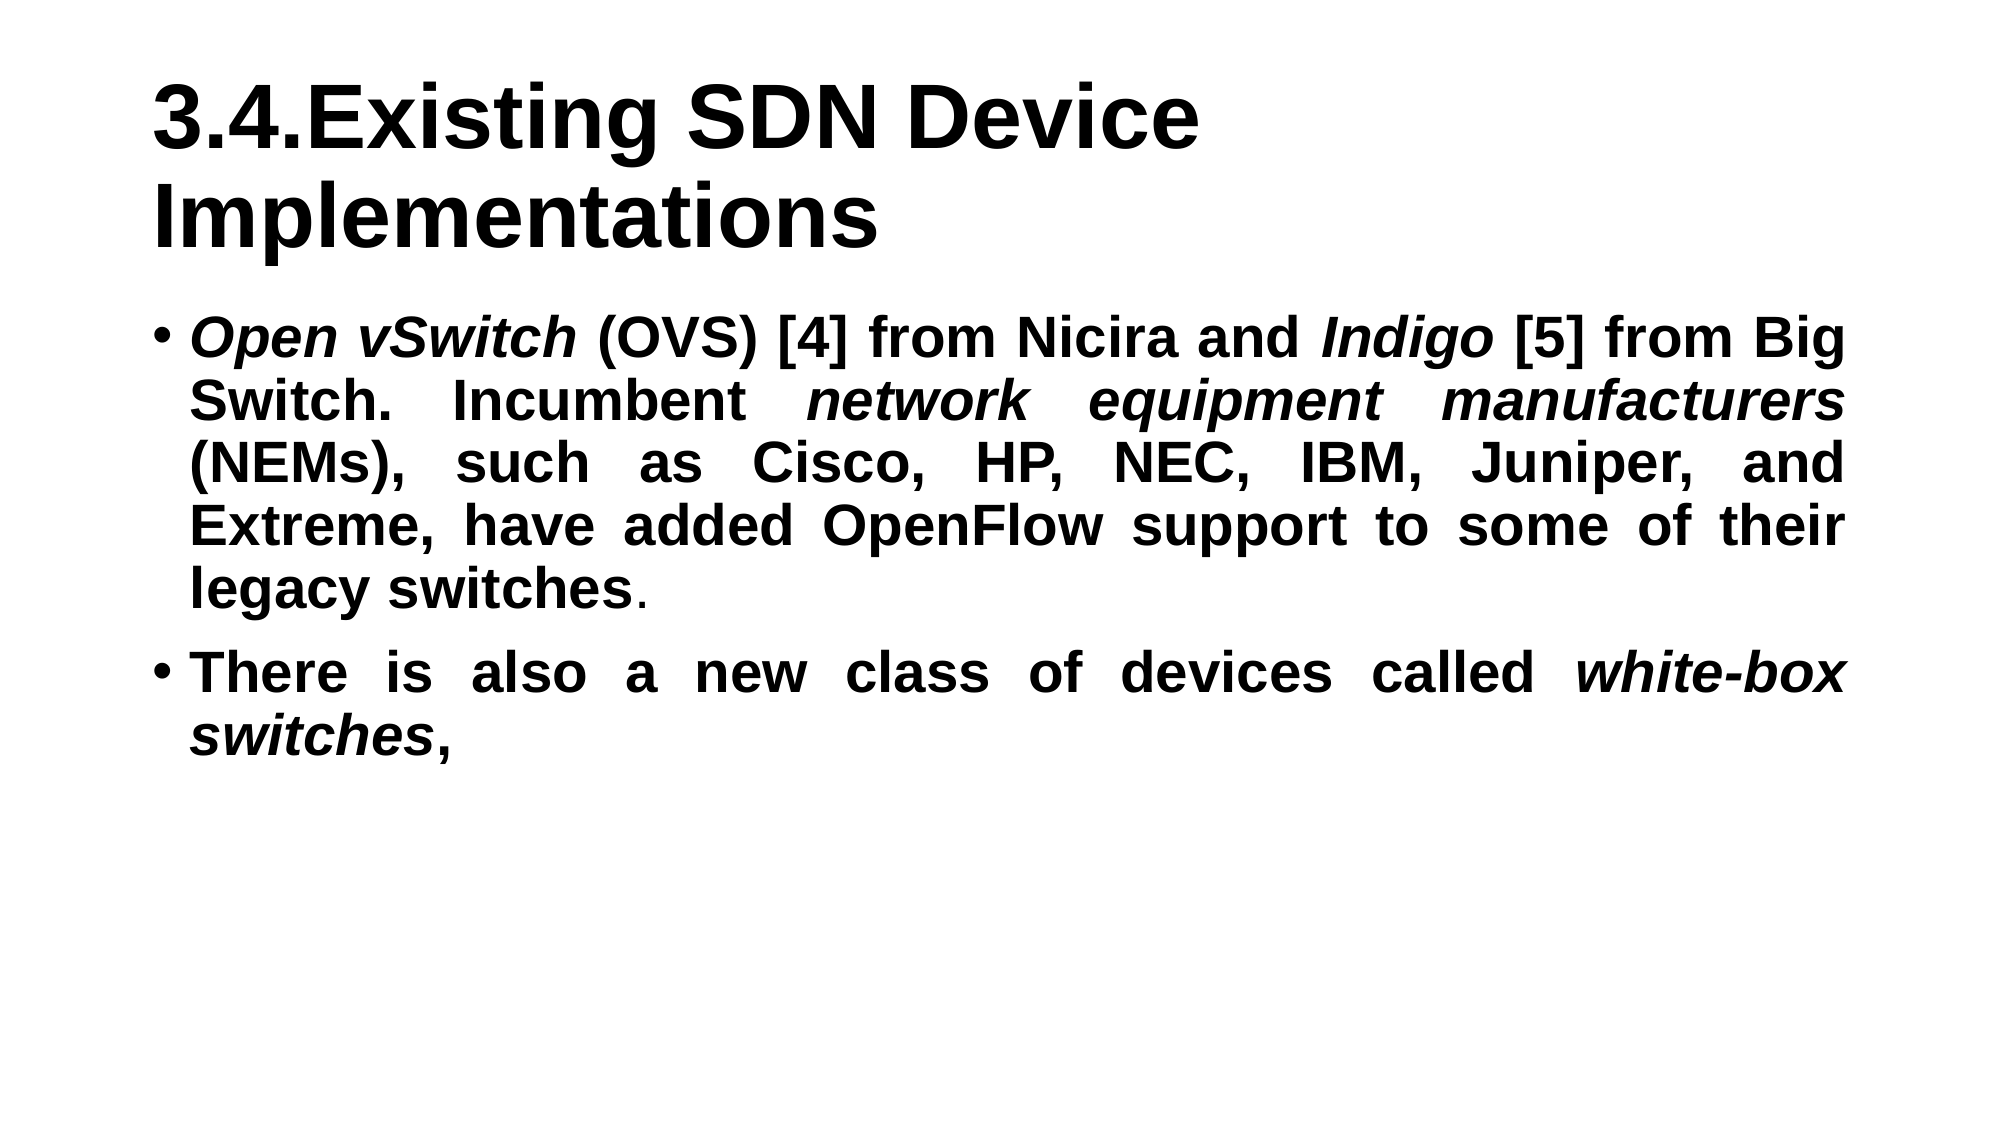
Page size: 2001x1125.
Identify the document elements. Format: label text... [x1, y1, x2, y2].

title 3.4.Existing SDN Device Implementations [137, 59, 1863, 278]
list Open vSwitch (OVS) [4] from Nicira and Indigo [5] from Big Switch. Incumbent network equipment manufacturers (NEMs), such as Cisco, HP, NEC, IBM, Juniper, and Extreme, have added OpenFlow support to some of their legacy switches. There is also a new class of devices called white-box switches, [137, 299, 1863, 1014]
